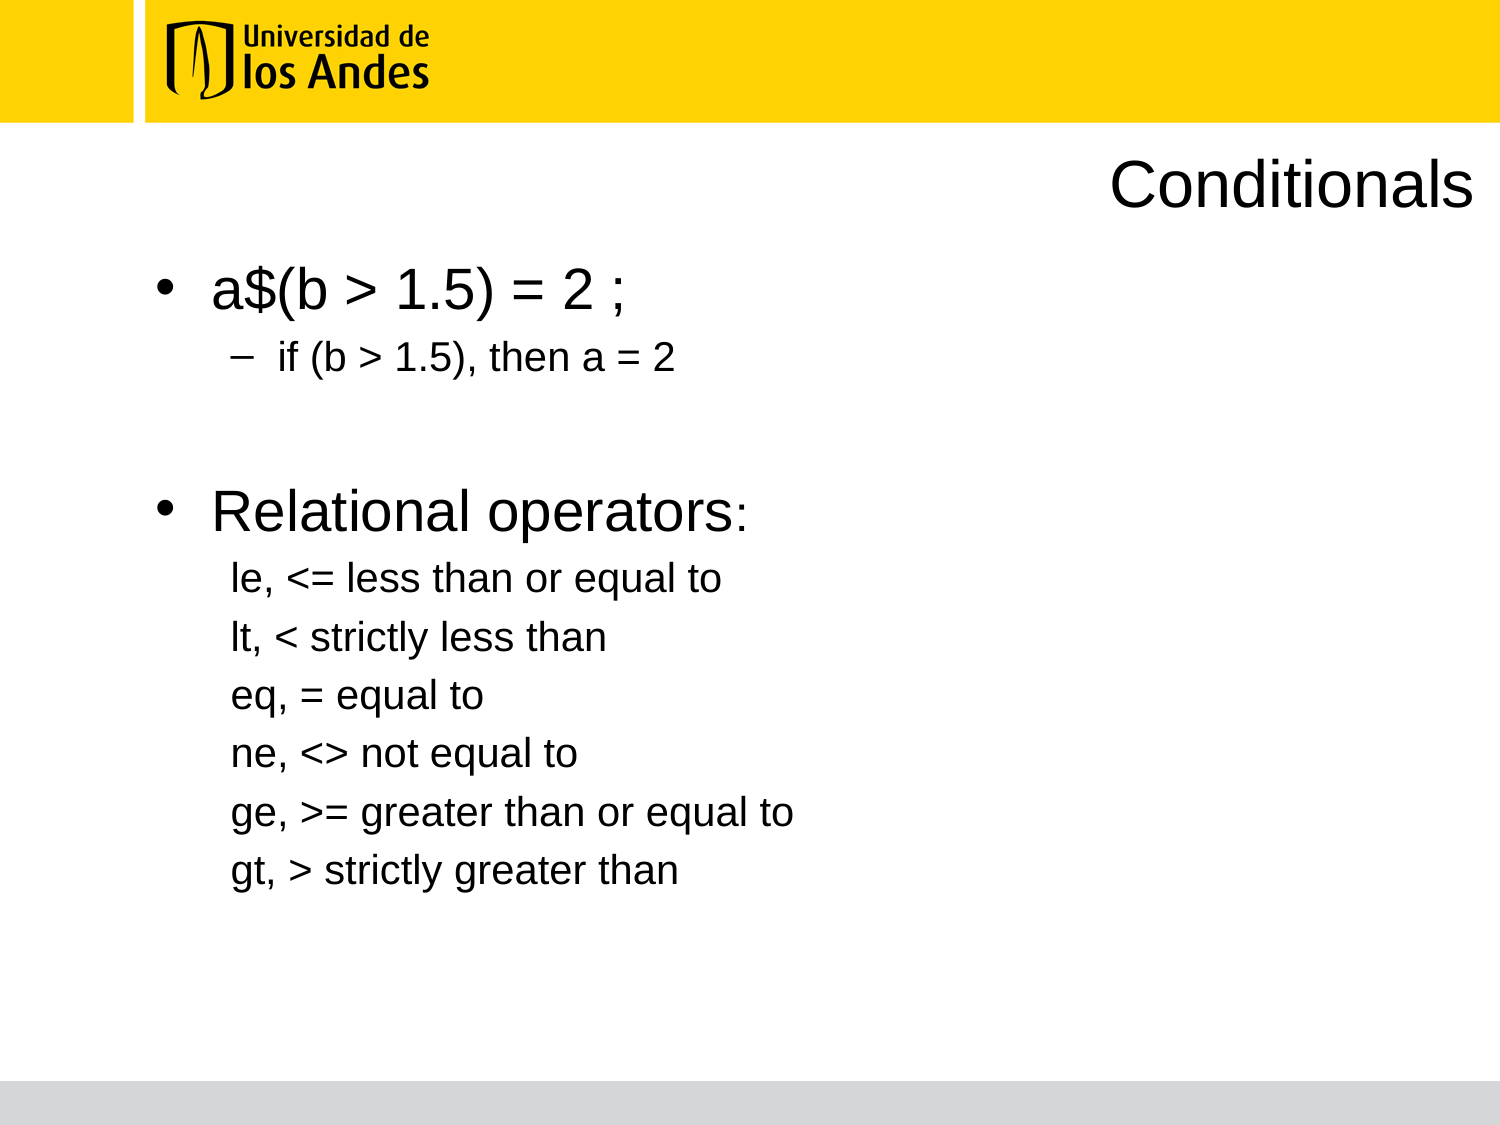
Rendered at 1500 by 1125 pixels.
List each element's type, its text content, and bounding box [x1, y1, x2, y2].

list a$(b > 1.5) = 2 ; if (b > 1.5), then a = 2 Relational operators: le, <= less than or equal to lt, < strictly less than eq, = equal to ne, <> not equal to ge, >= greater than or equal to gt, > strictly greater than [140, 243, 1491, 1101]
title Conditionals [140, 125, 1491, 238]
picture [0, 0, 1500, 1081]
